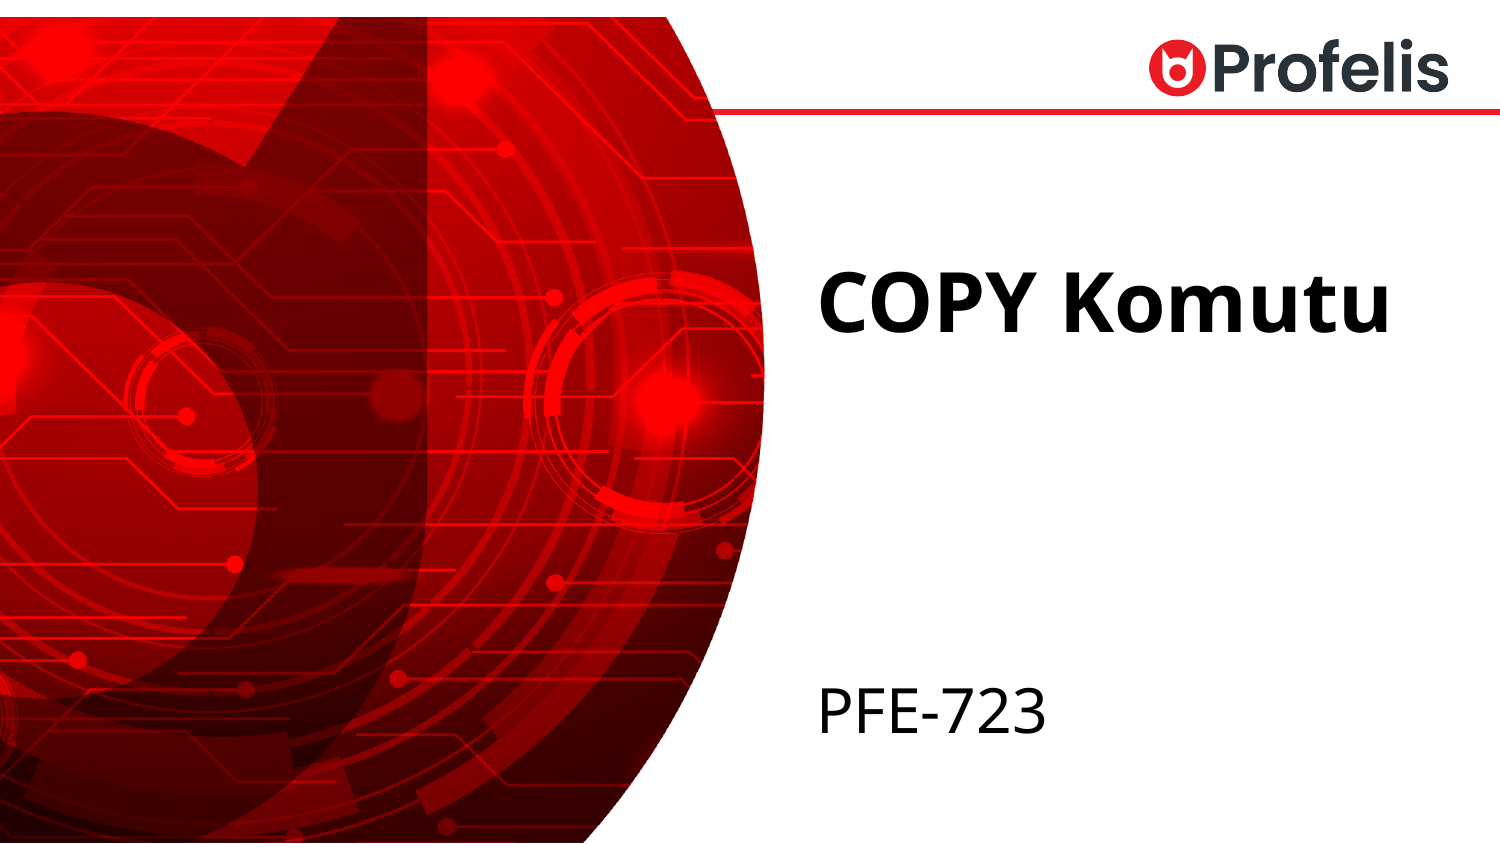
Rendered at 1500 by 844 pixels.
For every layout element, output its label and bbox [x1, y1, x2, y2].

text_box [1149, 3, 1488, 132]
picture [0, 17, 1500, 844]
